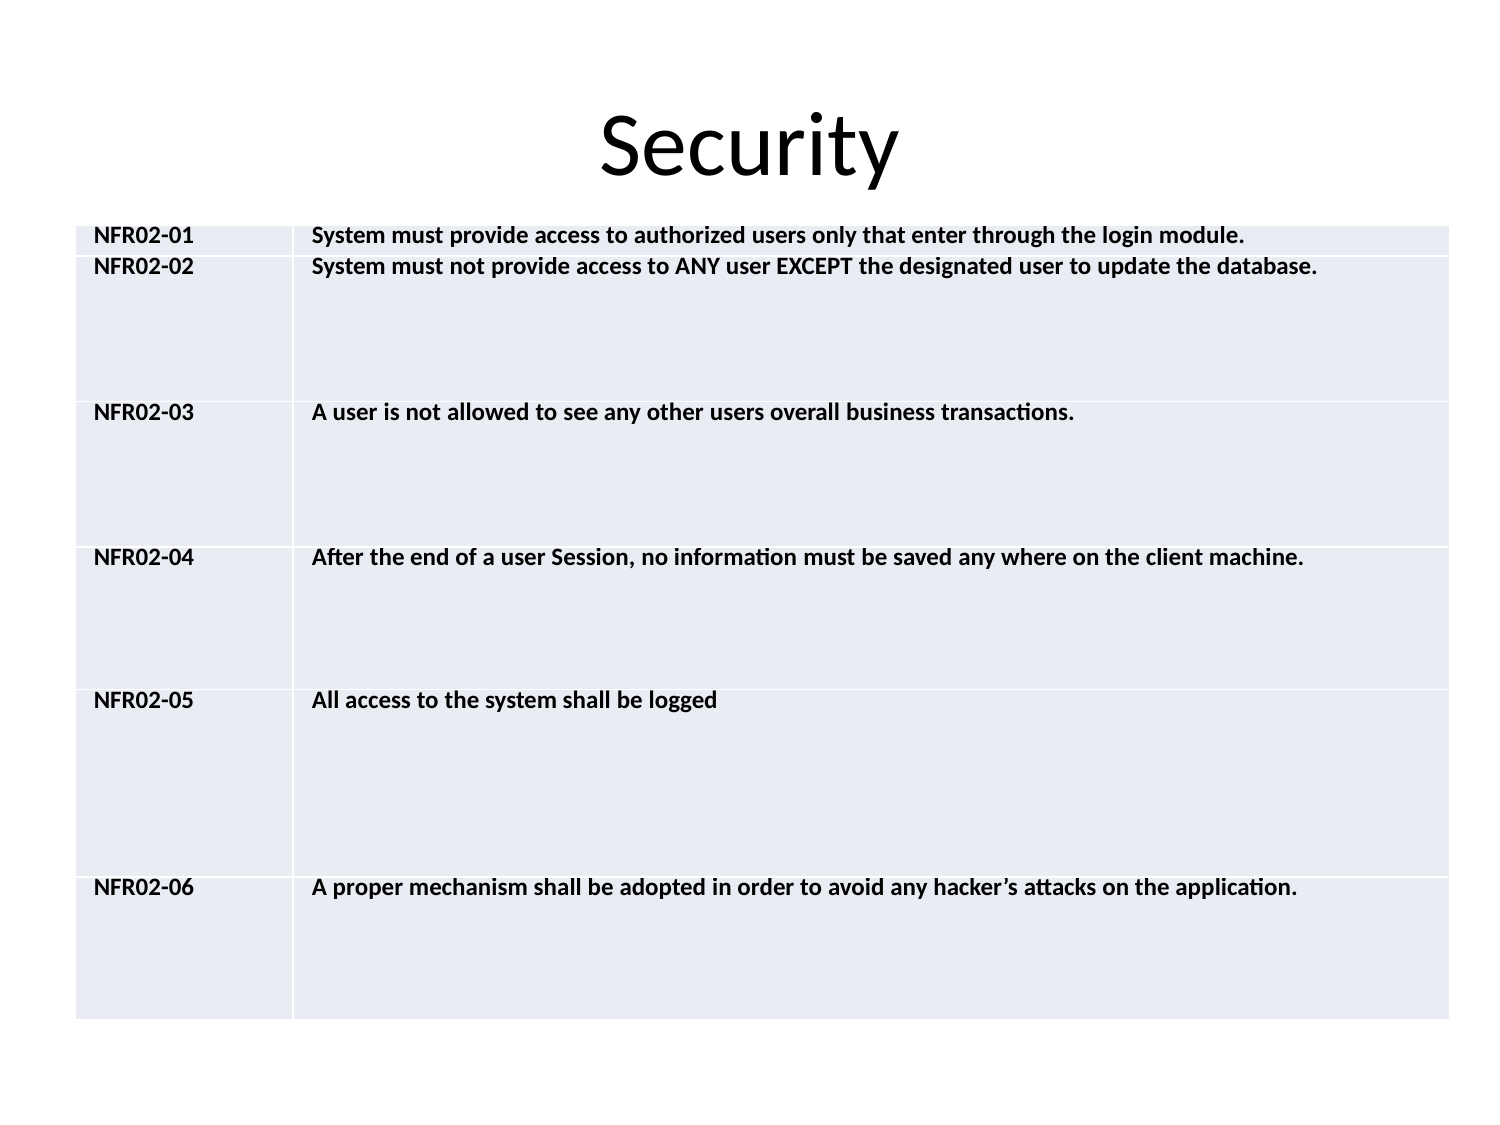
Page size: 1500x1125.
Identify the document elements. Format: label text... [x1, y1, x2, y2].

table_cell NFR02-03 [76, 402, 292, 546]
table_cell All access to the system shall be logged [294, 690, 1449, 876]
table_cell System must not provide access to ANY user EXCEPT the designated user to update the database. [294, 257, 1449, 401]
table_cell NFR02-05 [76, 690, 292, 876]
table_cell NFR02-04 [76, 548, 292, 689]
table_cell A user is not allowed to see any other users overall business transactions. [294, 402, 1449, 546]
table_header System must provide access to authorized users only that enter through the login module. [294, 226, 1449, 255]
table_header NFR02-01 [76, 226, 292, 255]
title Security [75, 45, 1425, 224]
table_cell NFR02-02 [76, 257, 292, 401]
table_cell NFR02-06 [76, 878, 292, 1019]
table_cell After the end of a user Session, no information must be saved any where on the client machine. [294, 548, 1449, 689]
table_cell A proper mechanism shall be adopted in order to avoid any hacker’s attacks on the application. [294, 878, 1449, 1019]
